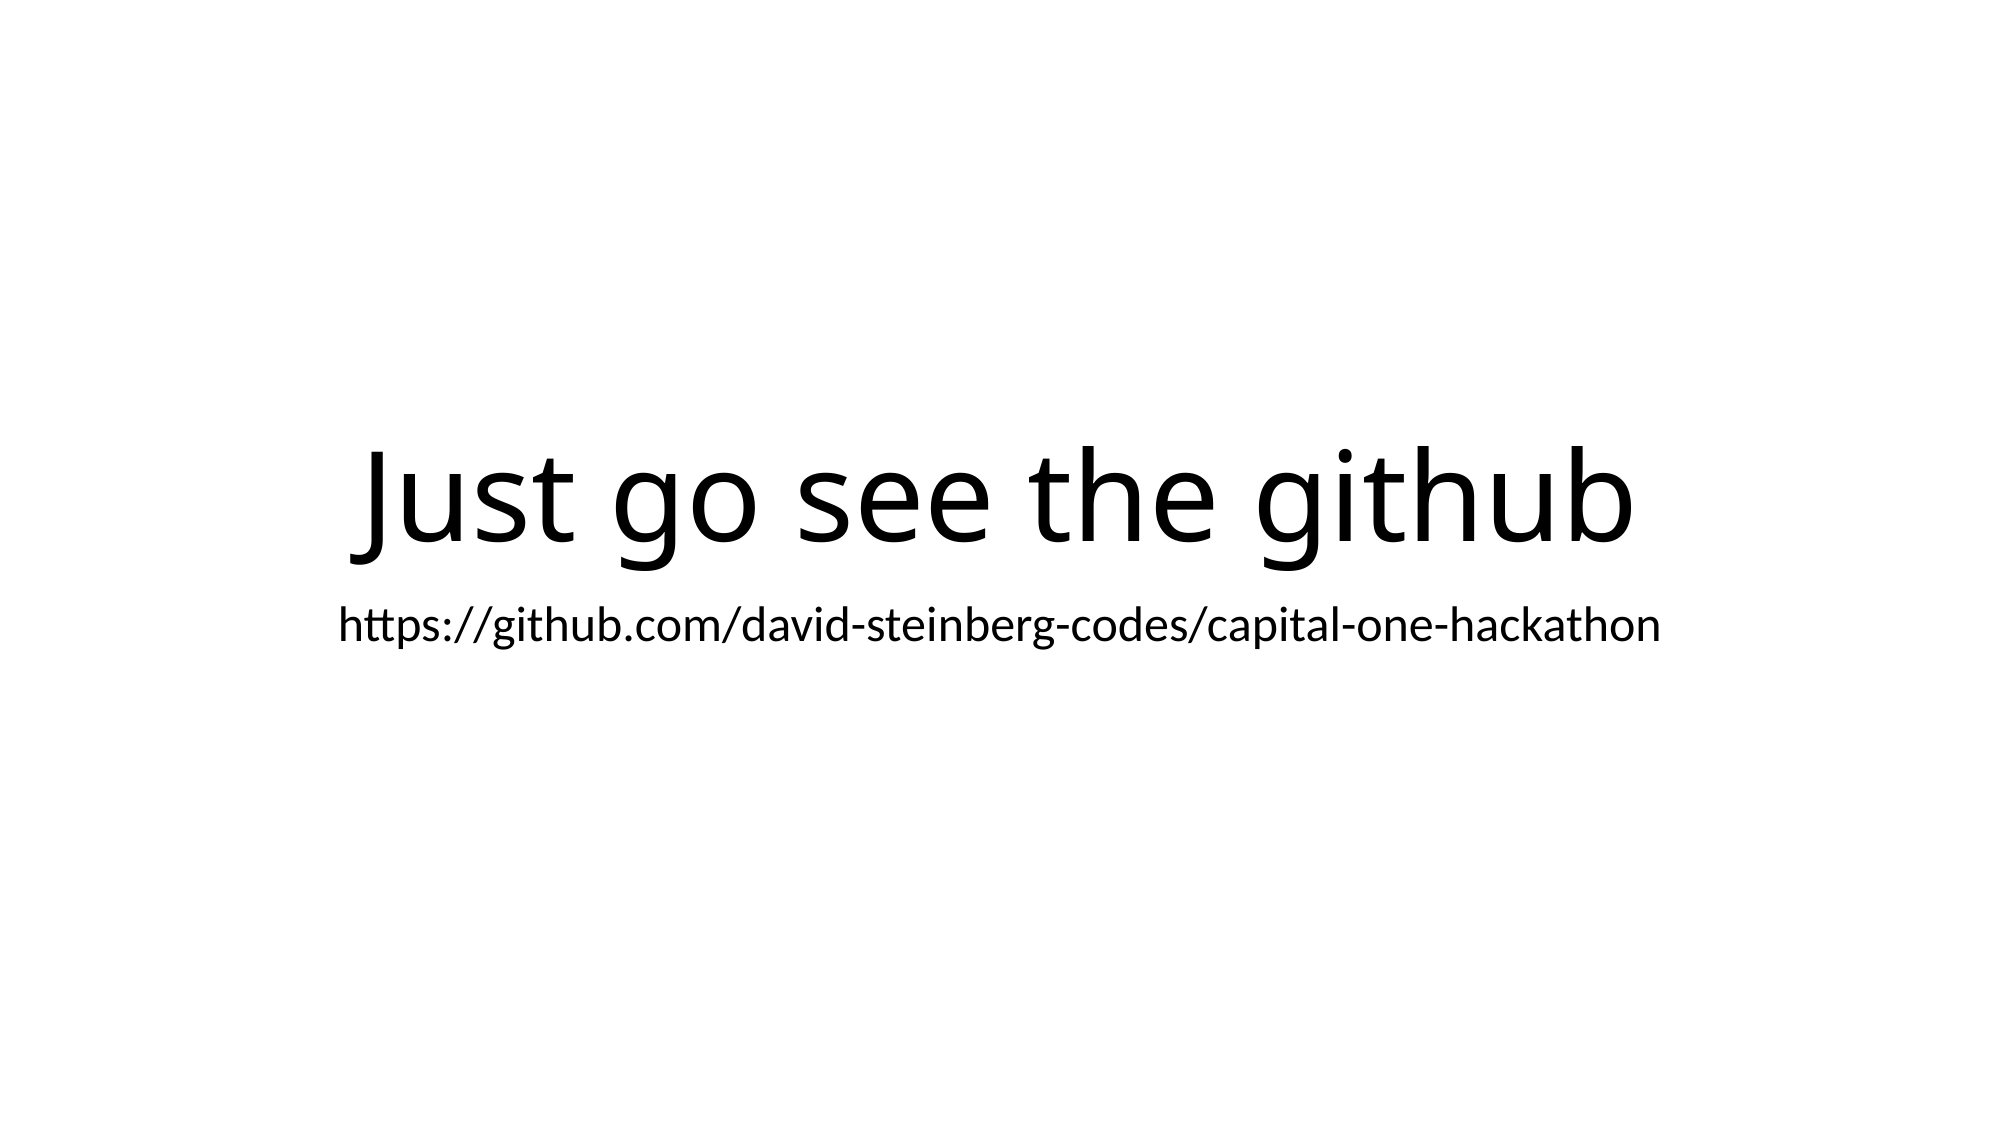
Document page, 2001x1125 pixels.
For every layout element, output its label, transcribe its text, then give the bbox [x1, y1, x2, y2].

title Just go see the github [249, 184, 1750, 576]
subtitle https://github.com/david-steinberg-codes/capital-one-hackathon [249, 590, 1750, 863]
